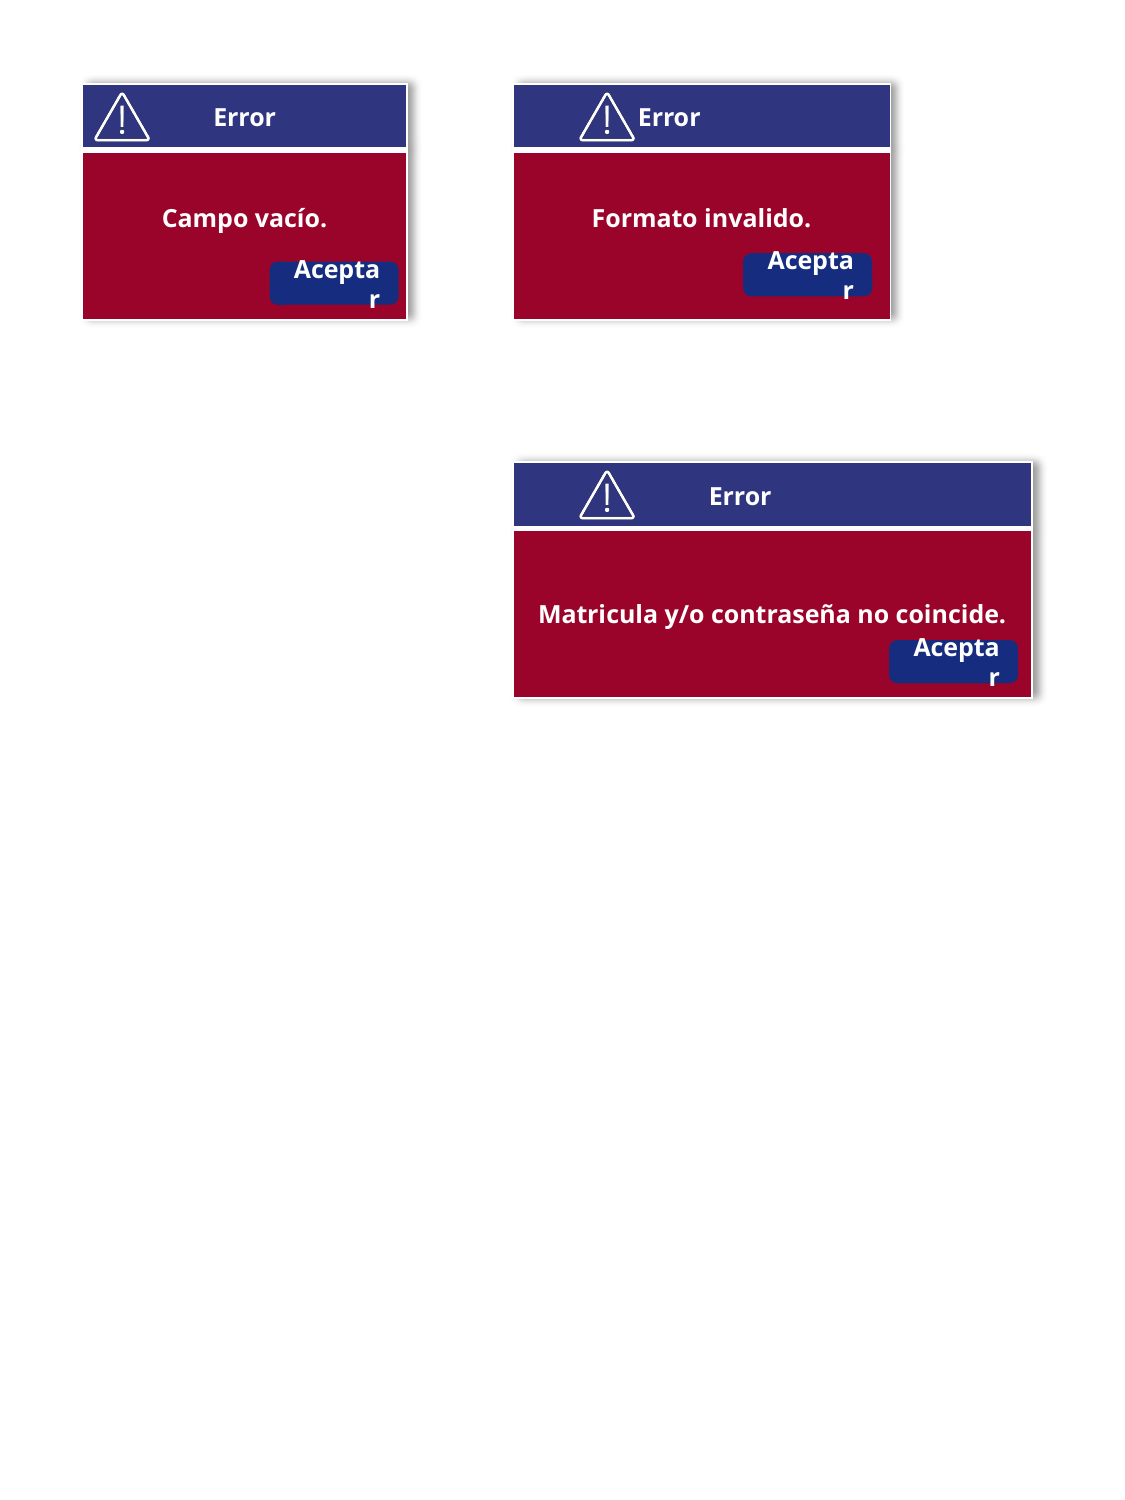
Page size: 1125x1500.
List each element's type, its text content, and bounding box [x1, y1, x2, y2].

table_cell Matricula y/o contraseña no coincide. [514, 531, 1031, 697]
table_header Error [514, 463, 1031, 526]
table_cell Formato invalido. [514, 153, 890, 319]
text_box Aceptar [889, 640, 1019, 684]
picture [576, 465, 637, 526]
text_box Aceptar [269, 261, 399, 305]
table_header Error [83, 85, 406, 147]
picture [576, 86, 637, 147]
picture [92, 86, 153, 147]
table_header Error [514, 85, 890, 147]
table_cell Campo vacío. [83, 153, 406, 319]
text_box Aceptar [743, 253, 873, 297]
